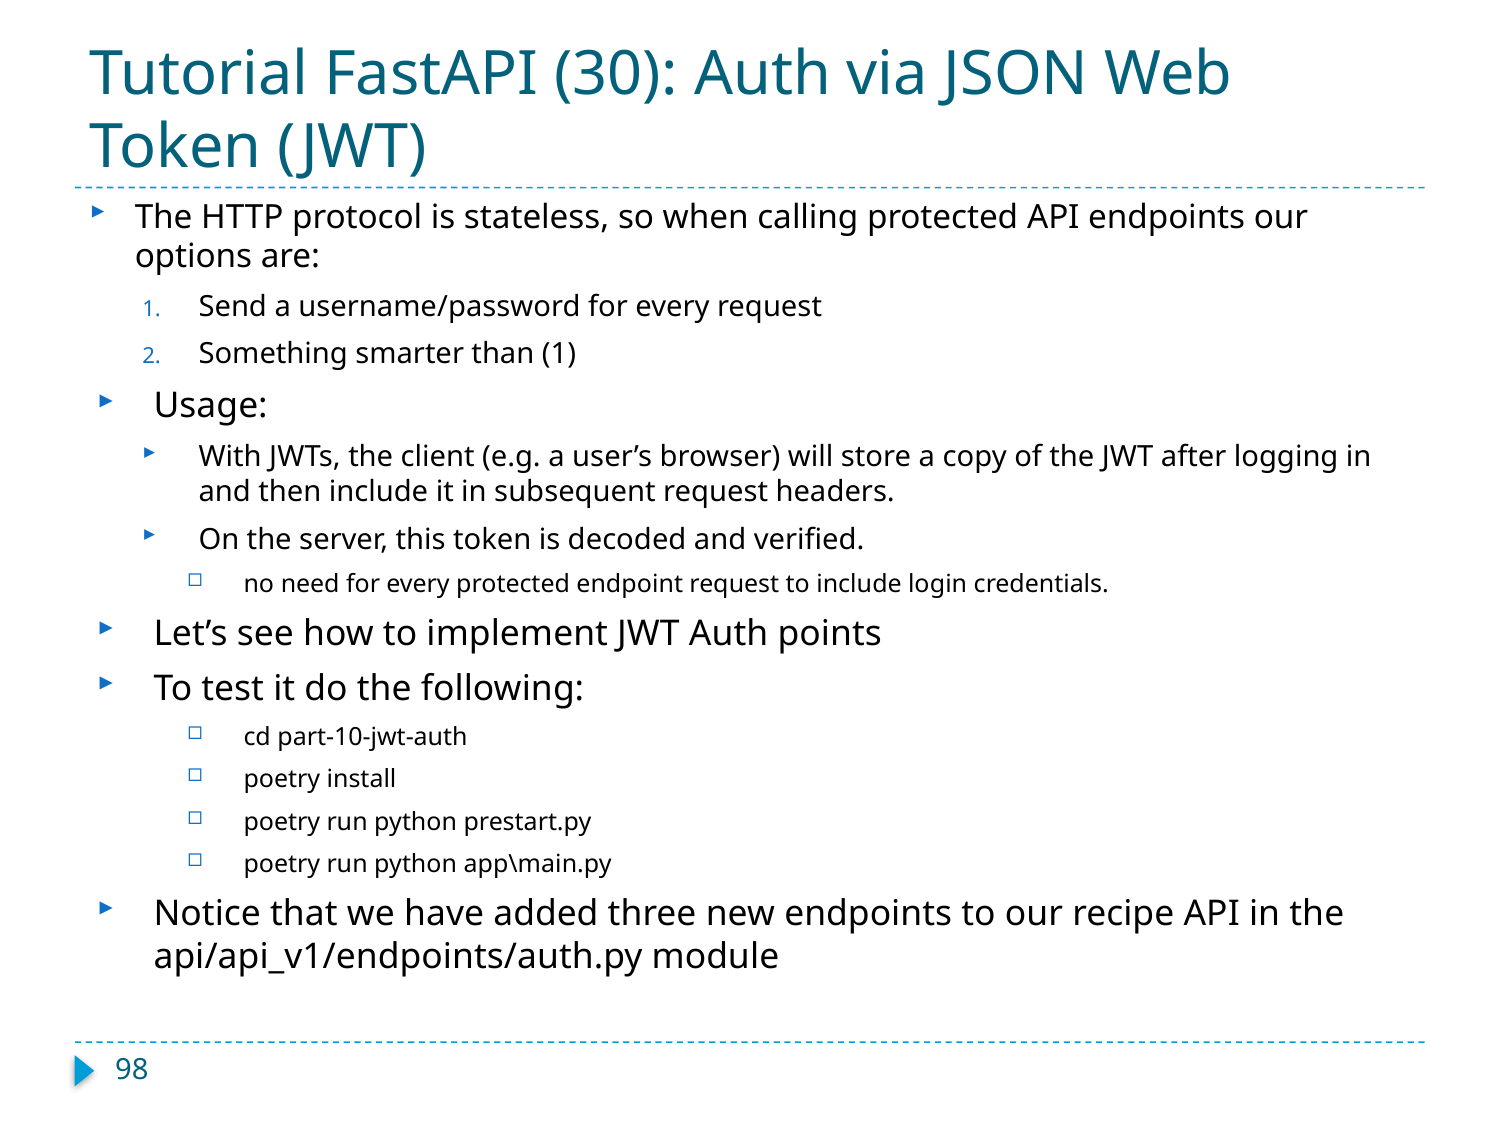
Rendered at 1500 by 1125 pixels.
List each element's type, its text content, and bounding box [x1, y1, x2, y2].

title Tutorial FastAPI (30): Auth via JSON Web Token (JWT) [75, 24, 1425, 187]
list The HTTP protocol is stateless, so when calling protected API endpoints our options are: Send a username/password for every request Something smarter than (1) Usage: With JWTs, the client (e.g. a user’s browser) will store a copy of the JWT after logging in and then include it in subsequent request headers. On the server, this token is decoded and verified. no need for every protected endpoint request to include login credentials. Let’s see how to implement JWT Auth points To test it do the following: cd part-10-jwt-auth poetry install poetry run python prestart.py poetry run python app\main.py Notice that we have added three new endpoints to our recipe API in the api/api_v1/endpoints/auth.py module [75, 187, 1425, 1103]
